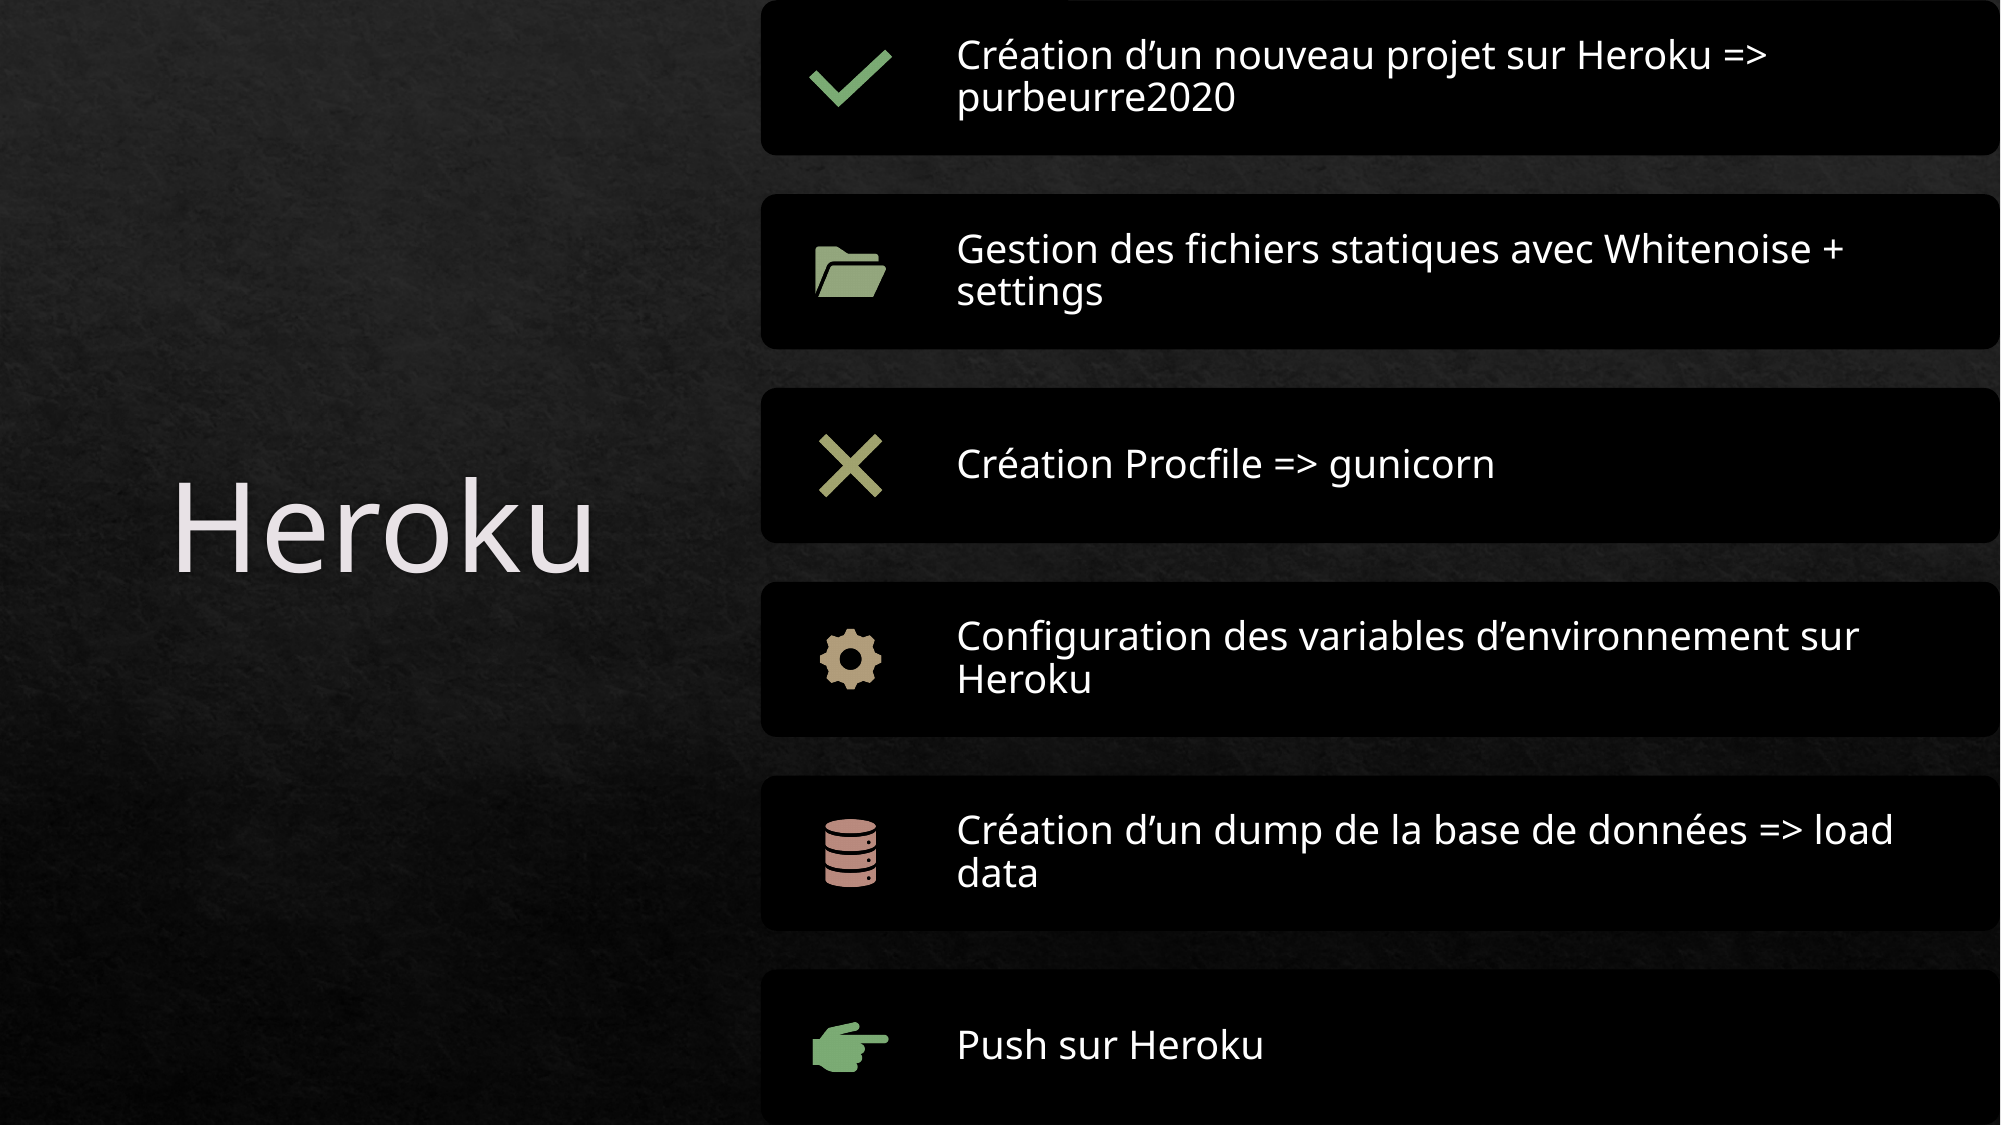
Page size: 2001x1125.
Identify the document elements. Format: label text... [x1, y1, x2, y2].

title Heroku [103, 99, 664, 966]
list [760, 0, 2000, 1125]
